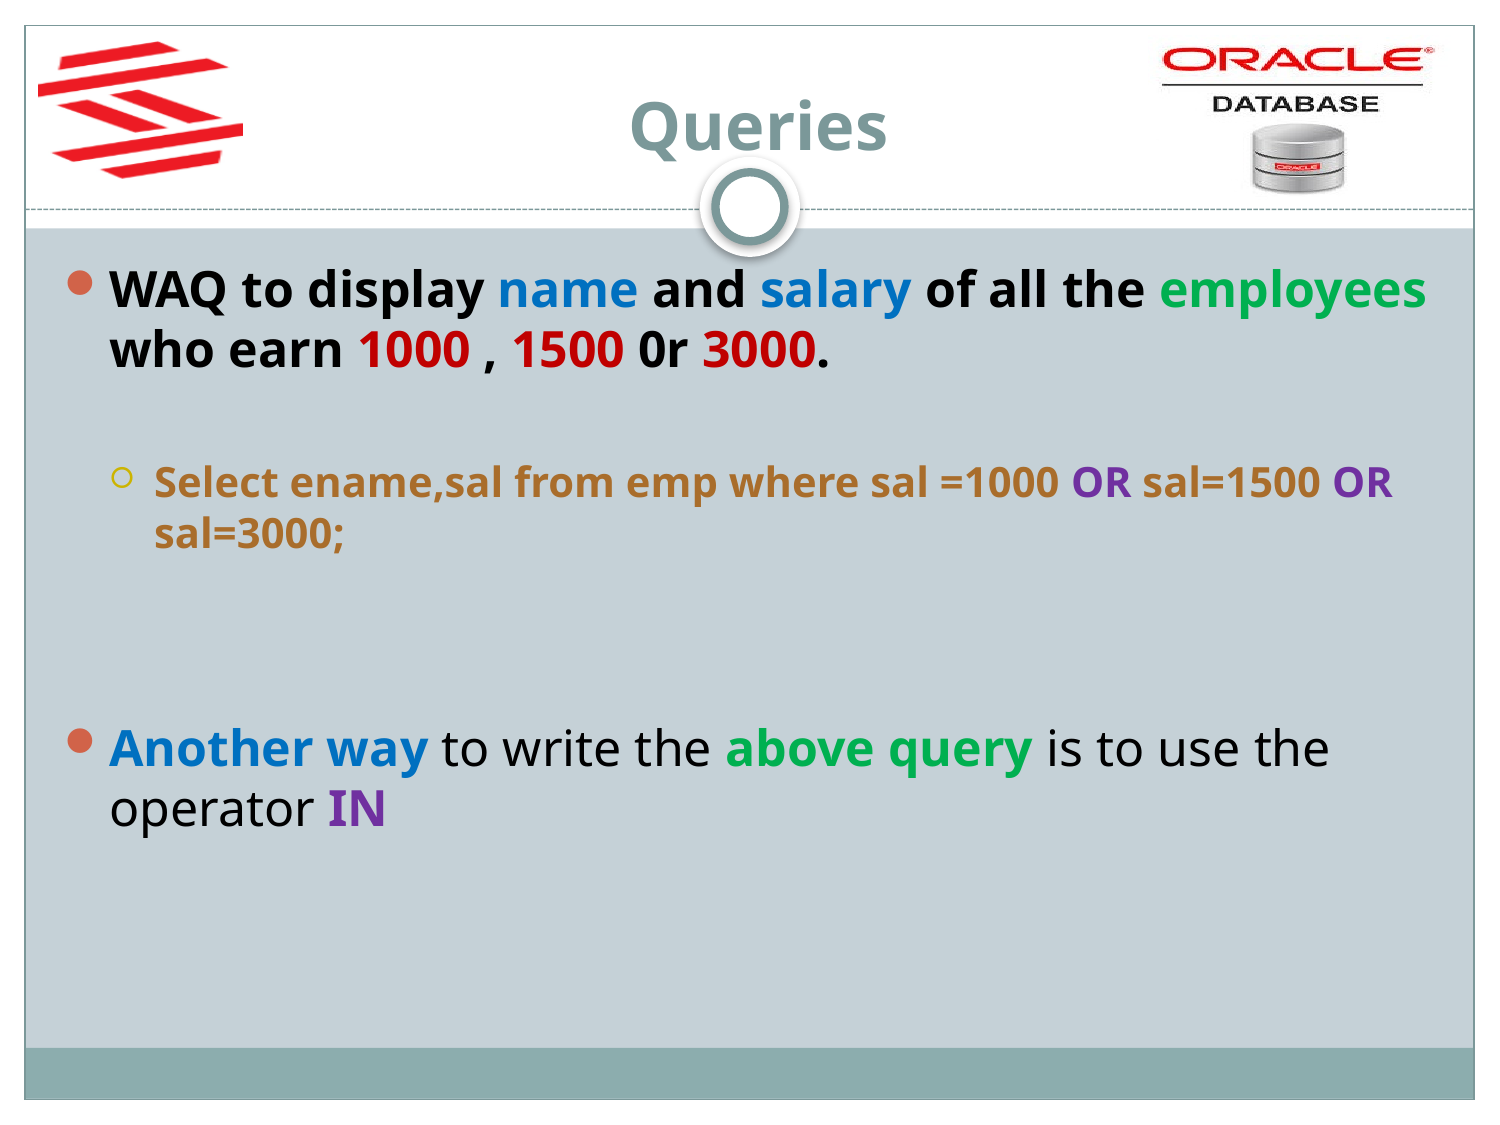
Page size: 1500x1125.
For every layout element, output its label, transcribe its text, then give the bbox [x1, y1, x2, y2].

list WAQ to display name and salary of all the employees who earn 1000 , 1500 0r 3000. Select ename,sal from emp where sal =1000 OR sal=1500 OR sal=3000; Another way to write the above query is to use the operator IN [49, 250, 1445, 1047]
title Queries [248, 46, 1141, 172]
picture [1148, 34, 1453, 200]
picture [37, 40, 243, 185]
